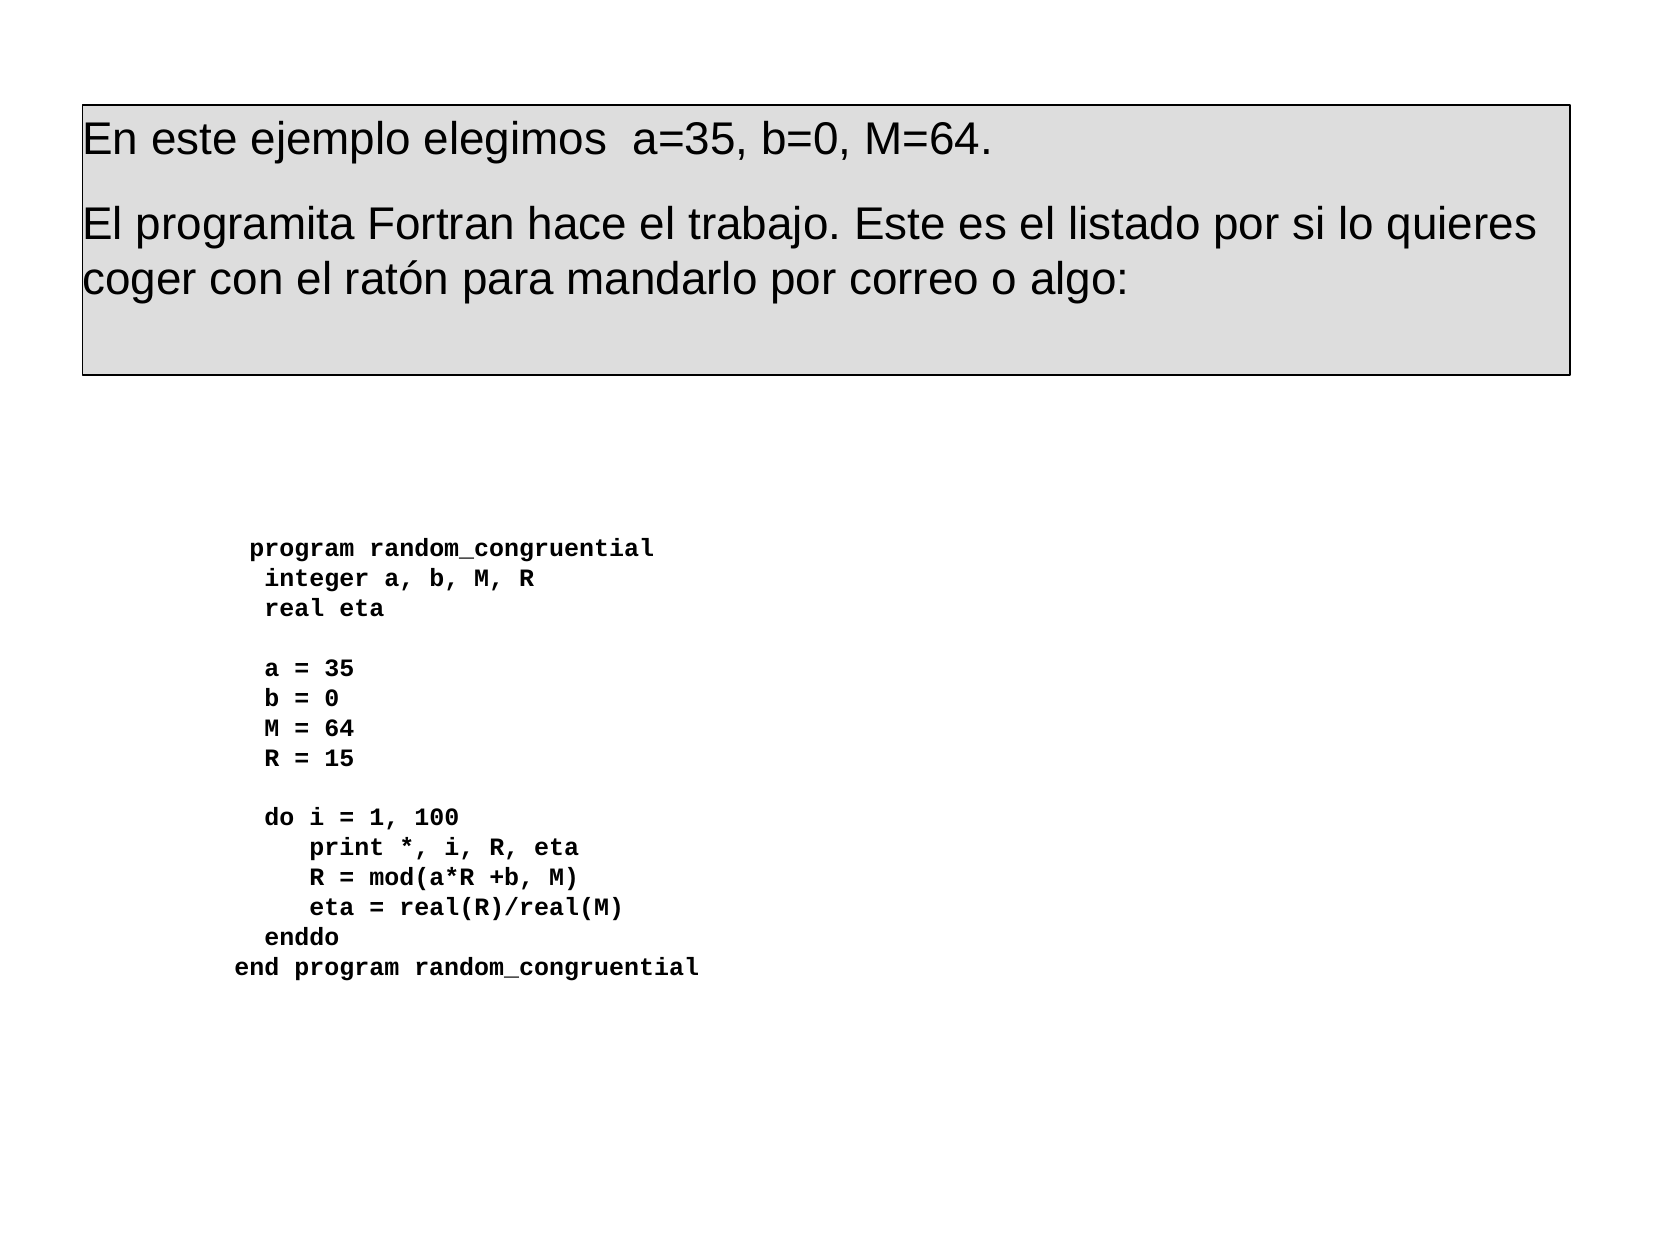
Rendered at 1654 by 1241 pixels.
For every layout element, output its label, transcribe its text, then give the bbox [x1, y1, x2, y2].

text_box program random_congruential integer a, b, M, R real eta a = 35 b = 0 M = 64 R = 15 do i = 1, 100 print *, i, R, eta R = mod(a*R +b, M) eta = real(R)/real(M) enddo end program random_congruential [219, 478, 1068, 1052]
text_box En este ejemplo elegimos a=35, b=0, M=64. El programita Fortran hace el trabajo. Este es el listado por si lo quieres coger con el ratón para mandarlo por correo o algo: [82, 104, 1571, 375]
